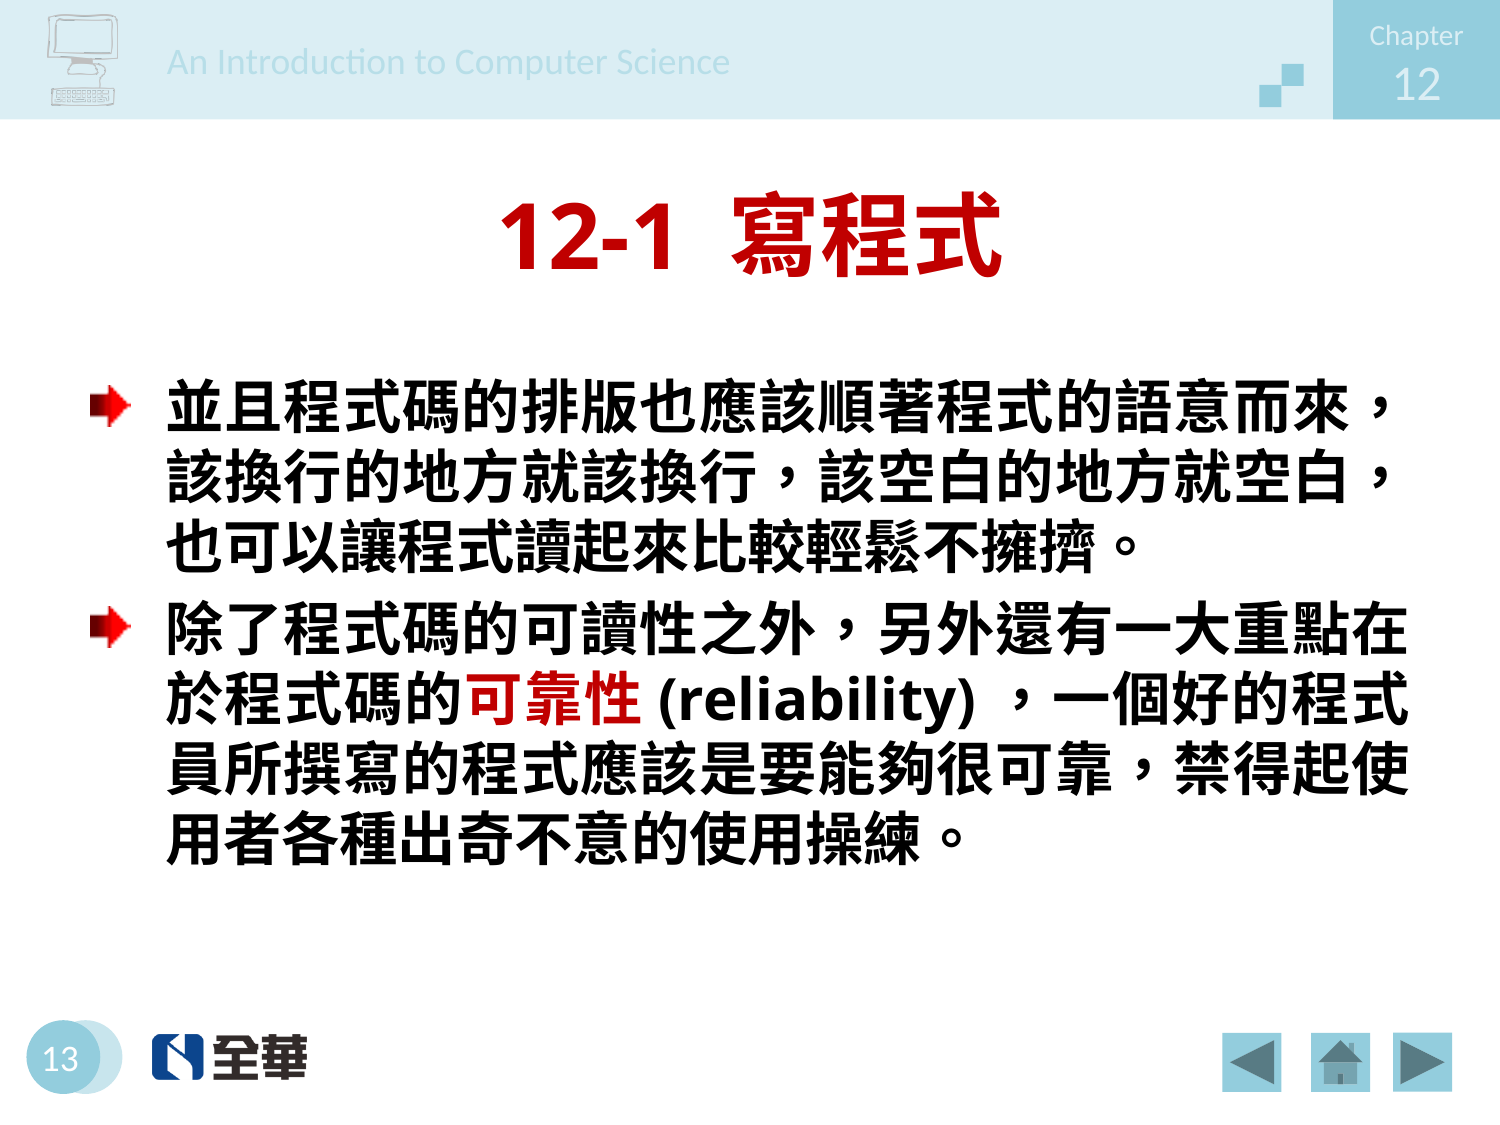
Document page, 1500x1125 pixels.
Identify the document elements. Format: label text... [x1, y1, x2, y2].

title 12-1 寫程式 [75, 138, 1425, 327]
picture [90, 385, 131, 427]
list 並且程式碼的排版也應該順著程式的語意而來，該換行的地方就該換行，該空白的地方就空白，也可以讓程式讀起來比較輕鬆不擁擠。 除了程式碼的可讀性之外，另外還有一大重點在於程式碼的可靠性(reliability)，一個好的程式員所撰寫的程式應該是要能夠很可靠，禁得起使用者各種出奇不意的使用操練。 [75, 363, 1425, 1005]
picture [90, 606, 131, 648]
picture [47, 14, 118, 106]
picture [152, 1034, 307, 1080]
